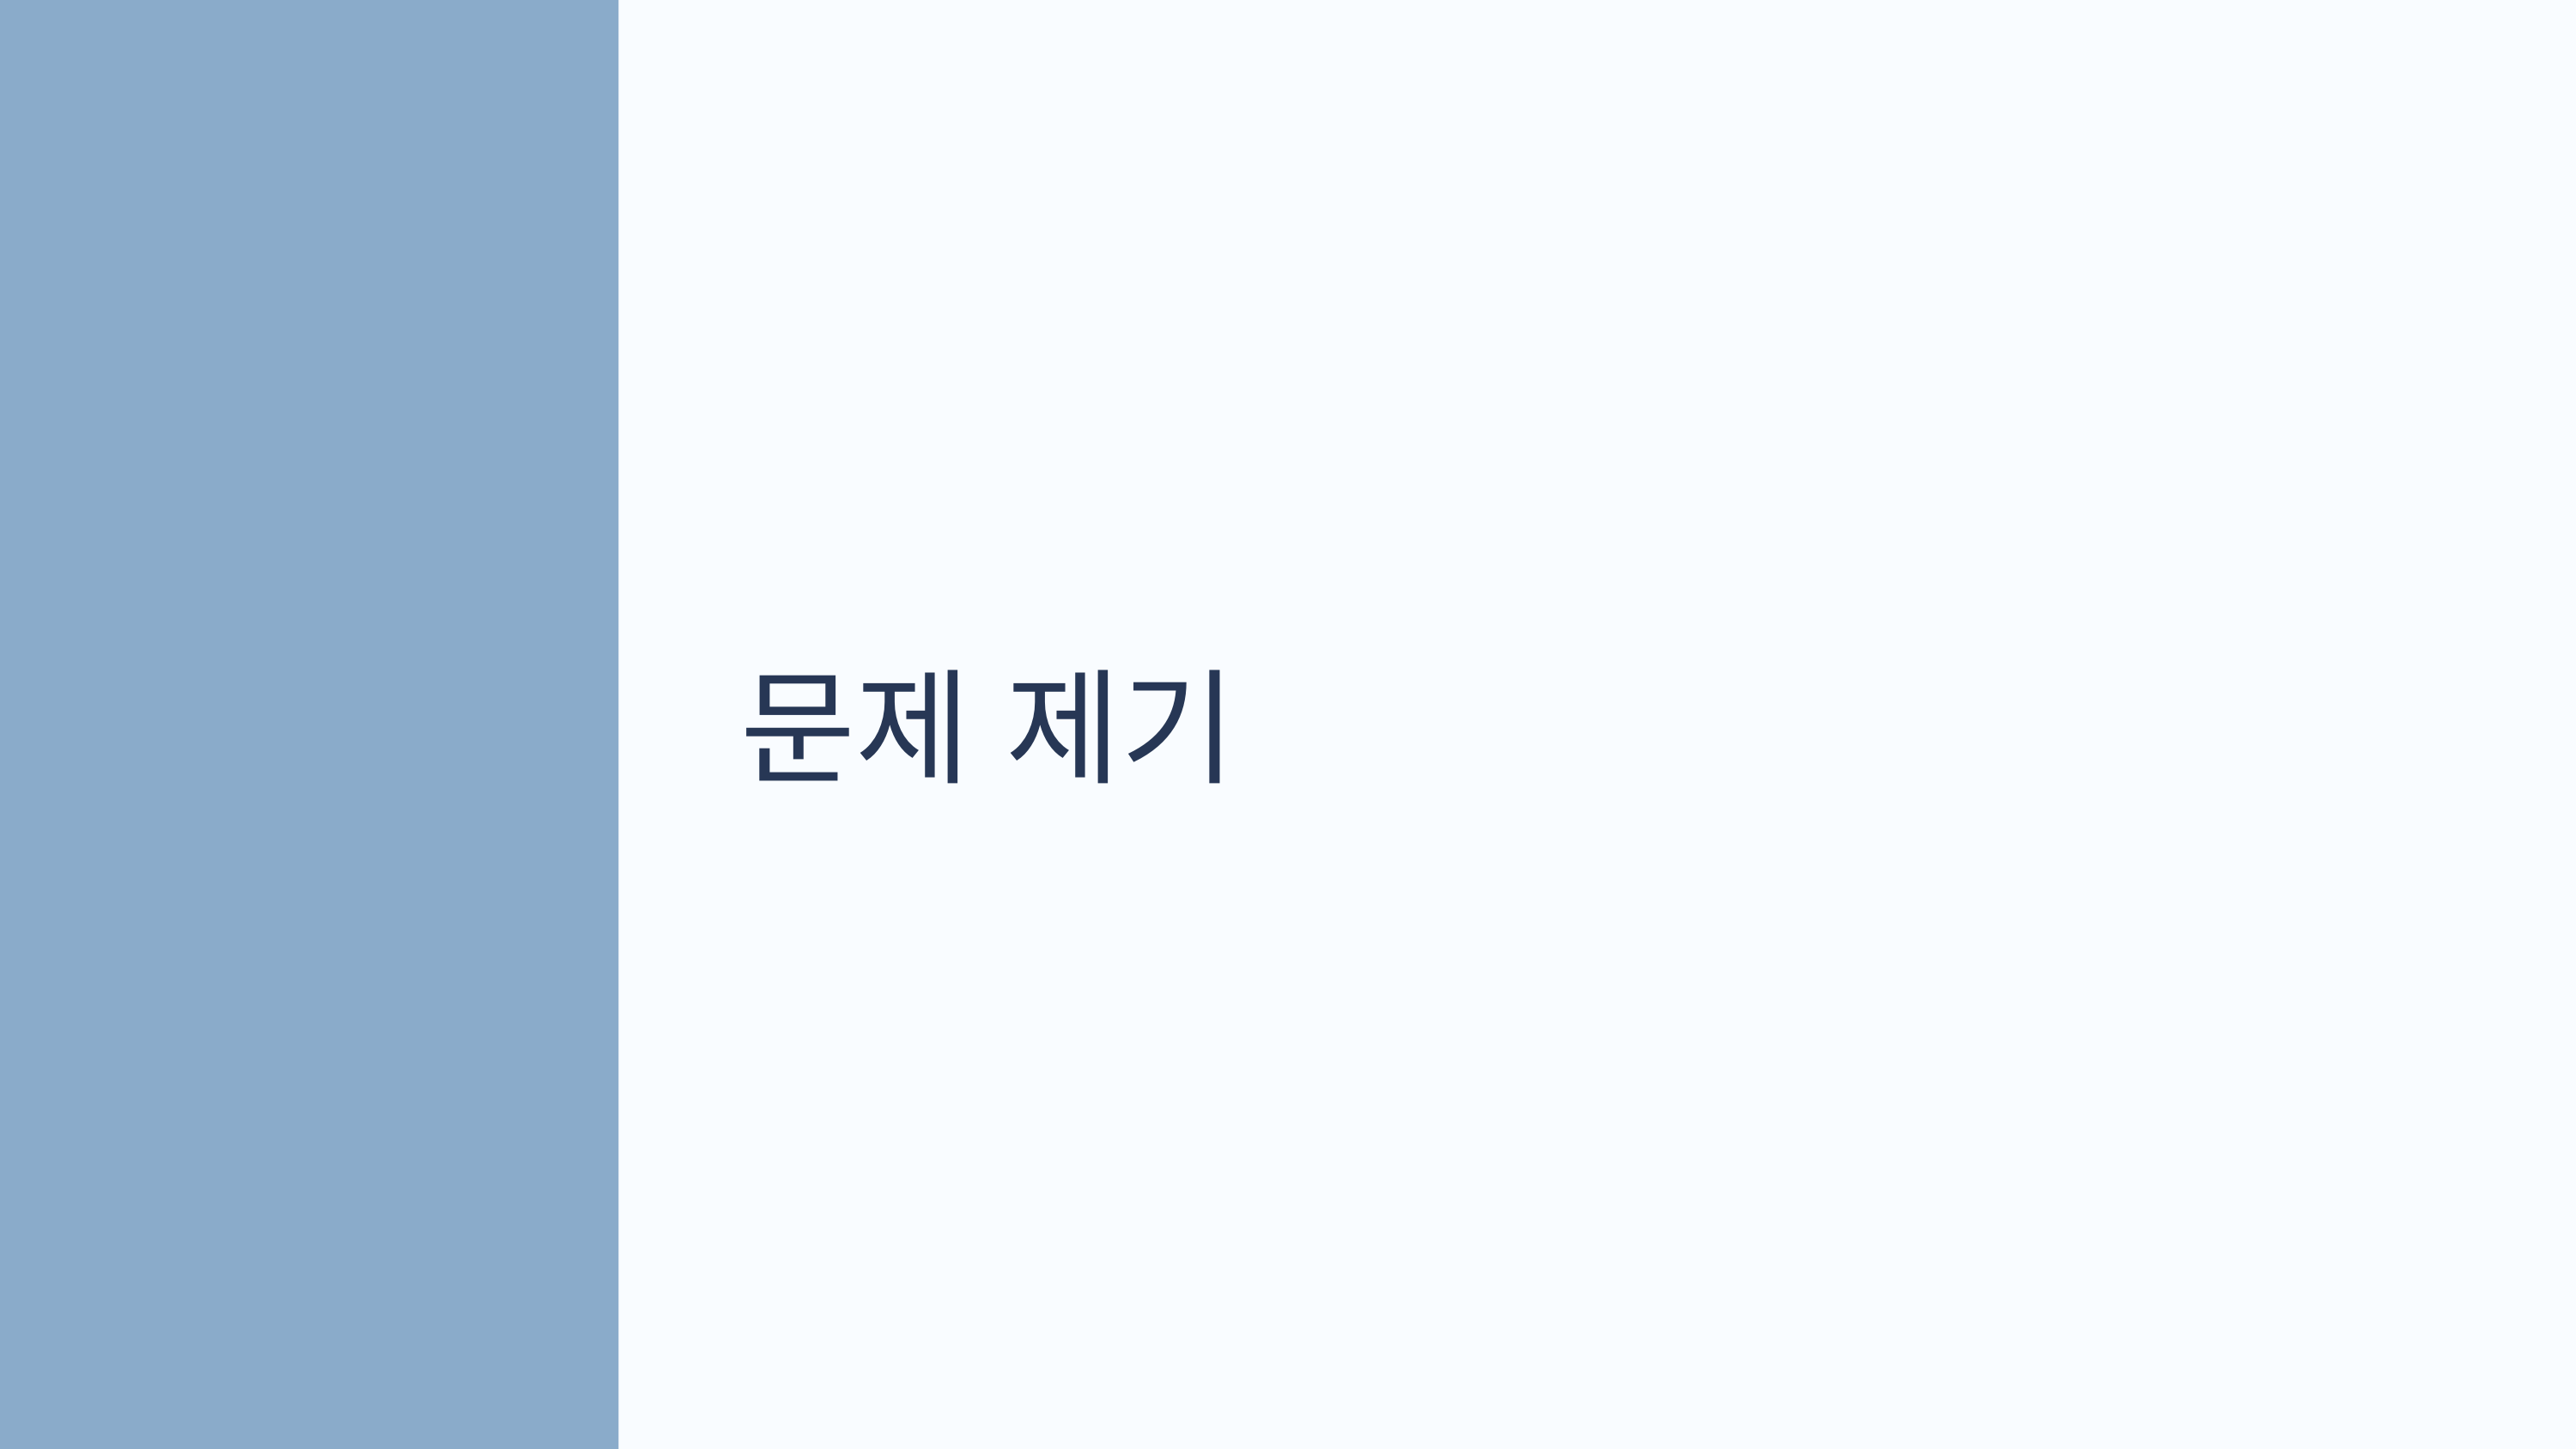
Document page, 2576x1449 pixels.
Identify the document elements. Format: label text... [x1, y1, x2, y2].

text_box 문제 제기 [740, 648, 2287, 799]
text_box [618, 0, 2576, 1449]
